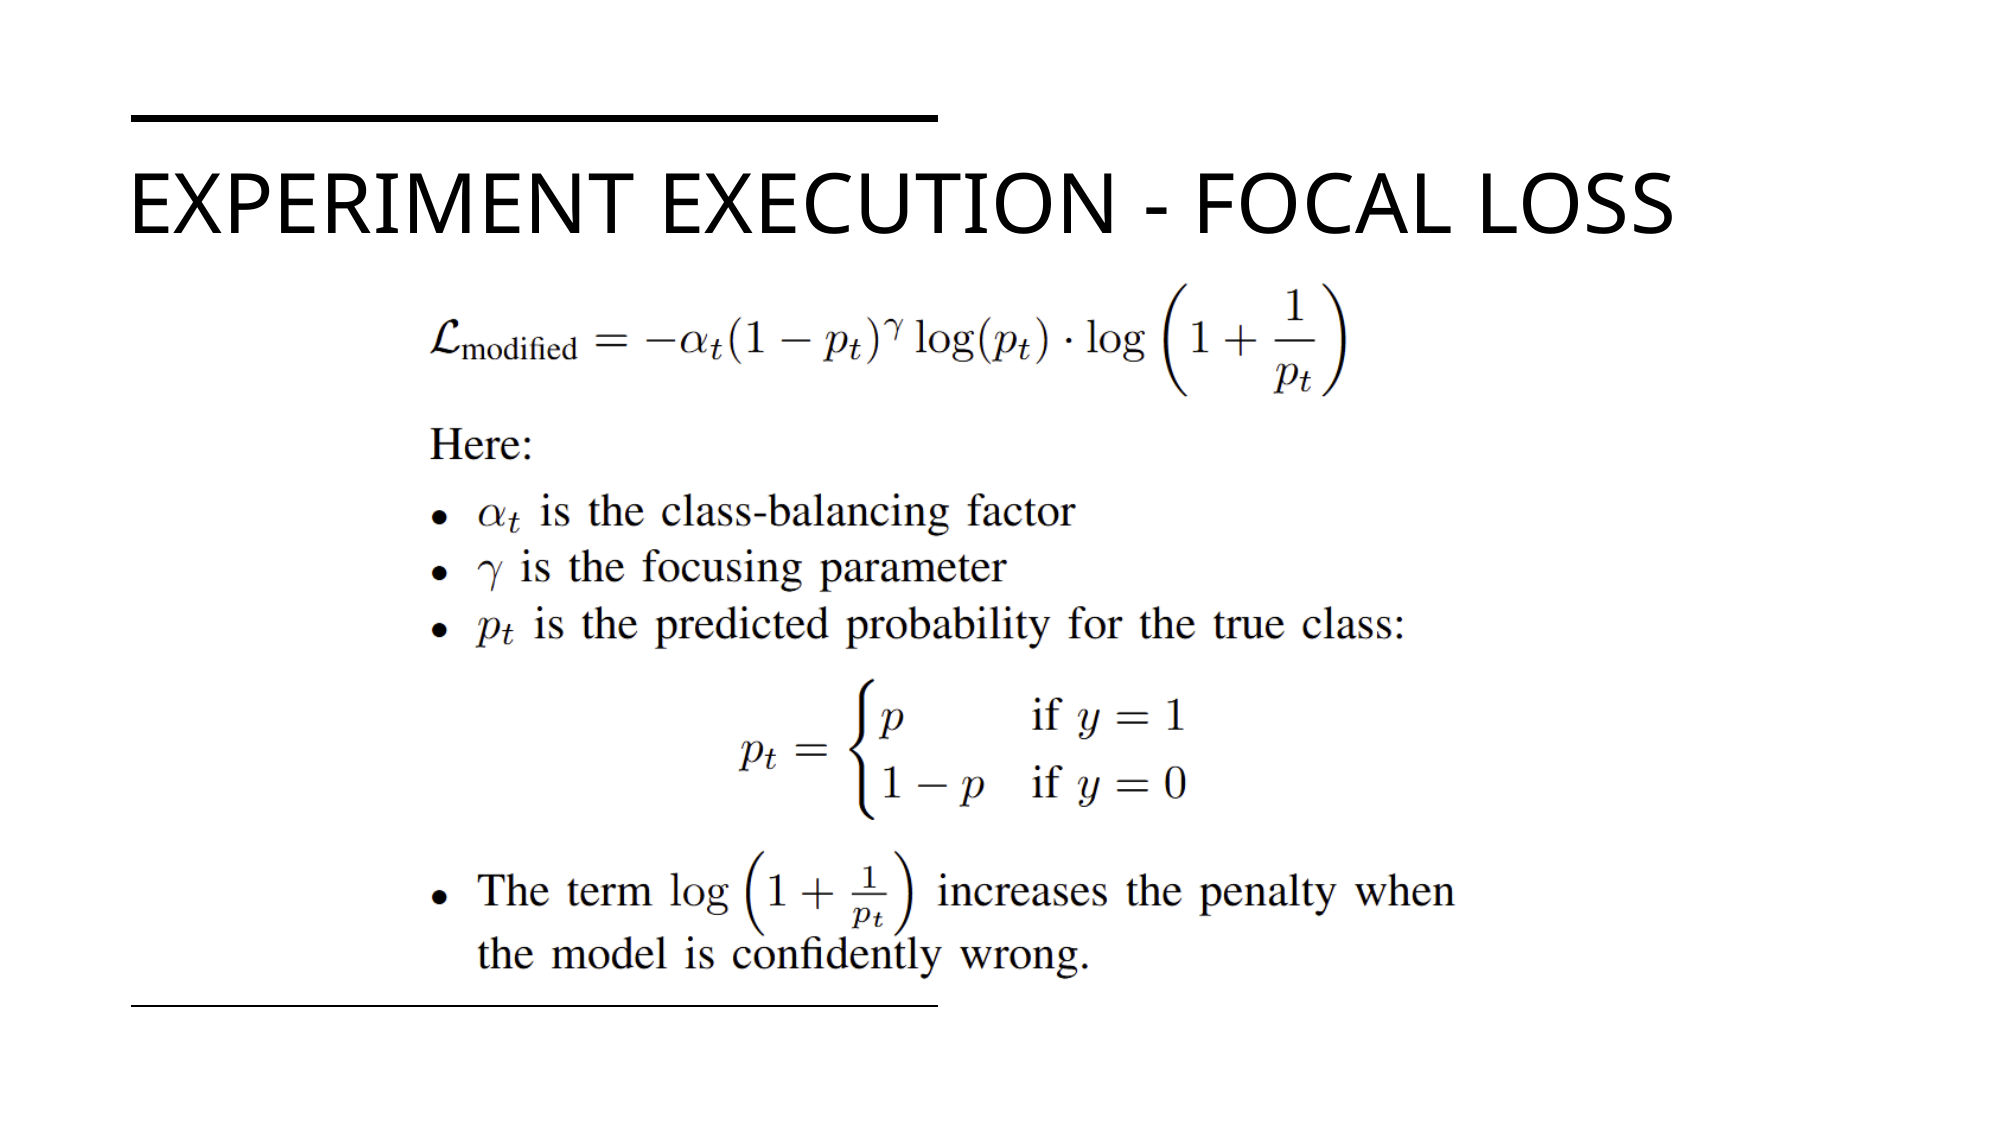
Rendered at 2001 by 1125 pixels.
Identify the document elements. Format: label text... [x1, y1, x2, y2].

picture [349, 268, 1484, 991]
title Experiment Execution - Focal loss [112, 143, 1748, 778]
